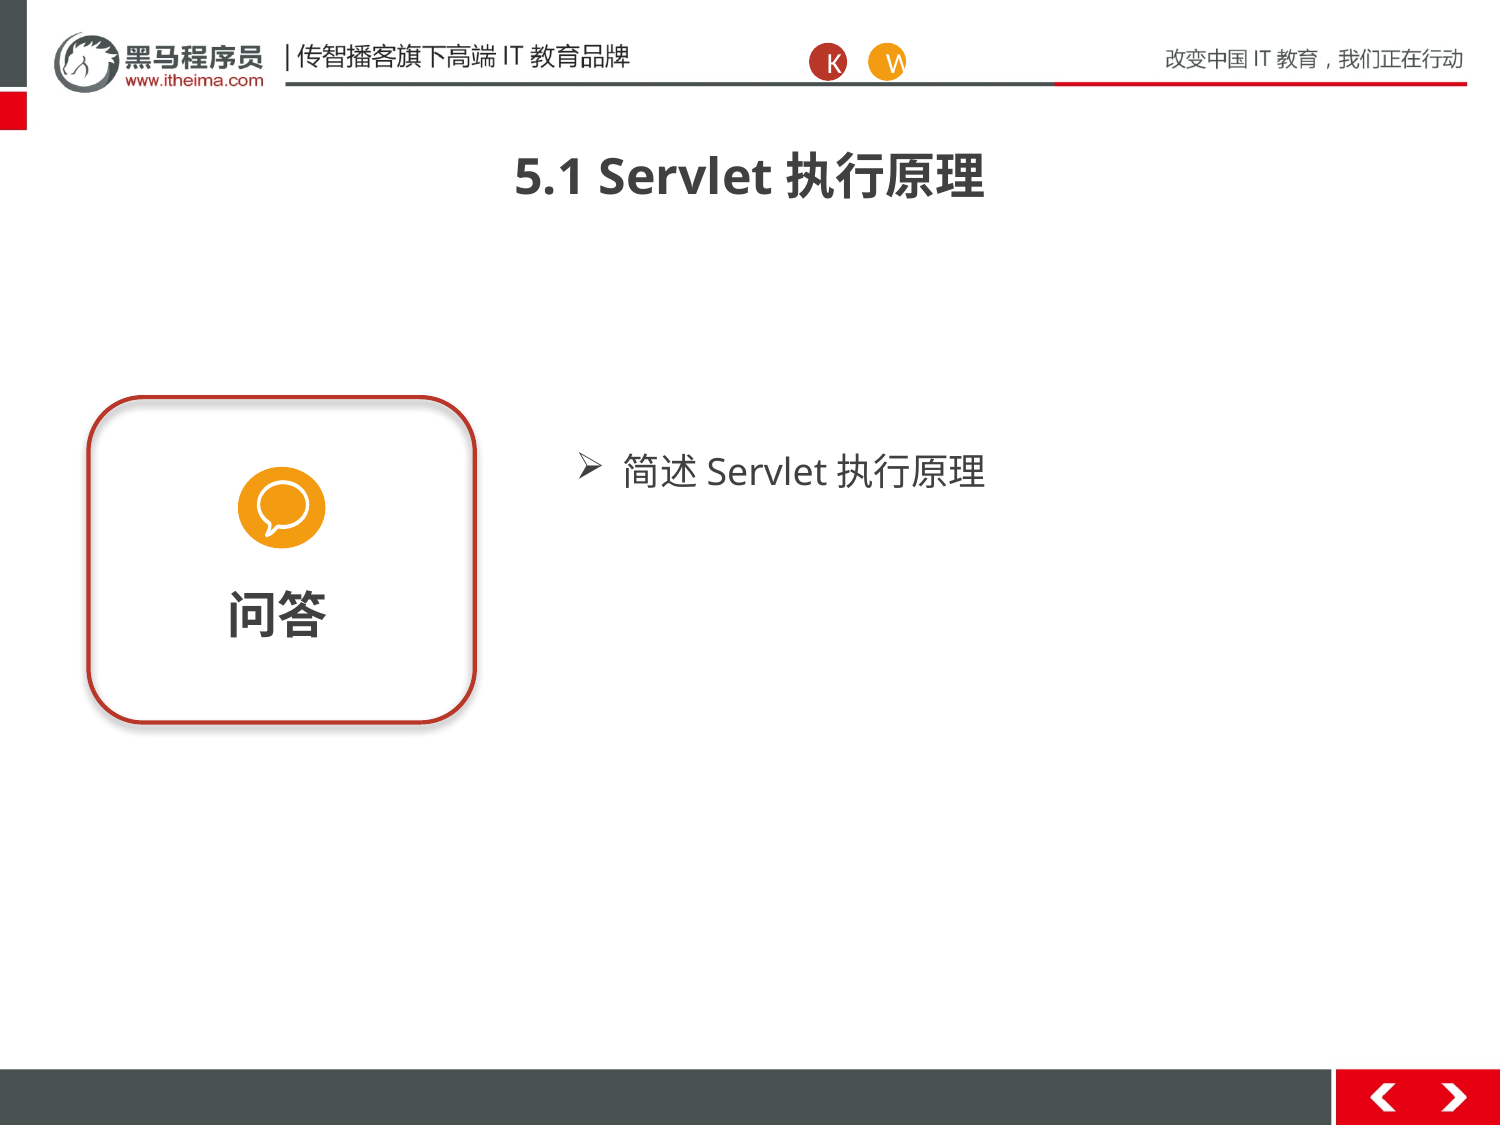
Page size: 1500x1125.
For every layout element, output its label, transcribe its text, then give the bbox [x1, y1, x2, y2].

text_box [88, 396, 476, 723]
picture [0, 209, 1500, 1125]
picture [0, 0, 1500, 137]
text_box 5.1 Servlet执行原理 [0, 137, 1500, 209]
text_box W [866, 40, 909, 83]
text_box 简述Servlet执行原理 [560, 445, 1477, 501]
text_box K [806, 40, 850, 83]
